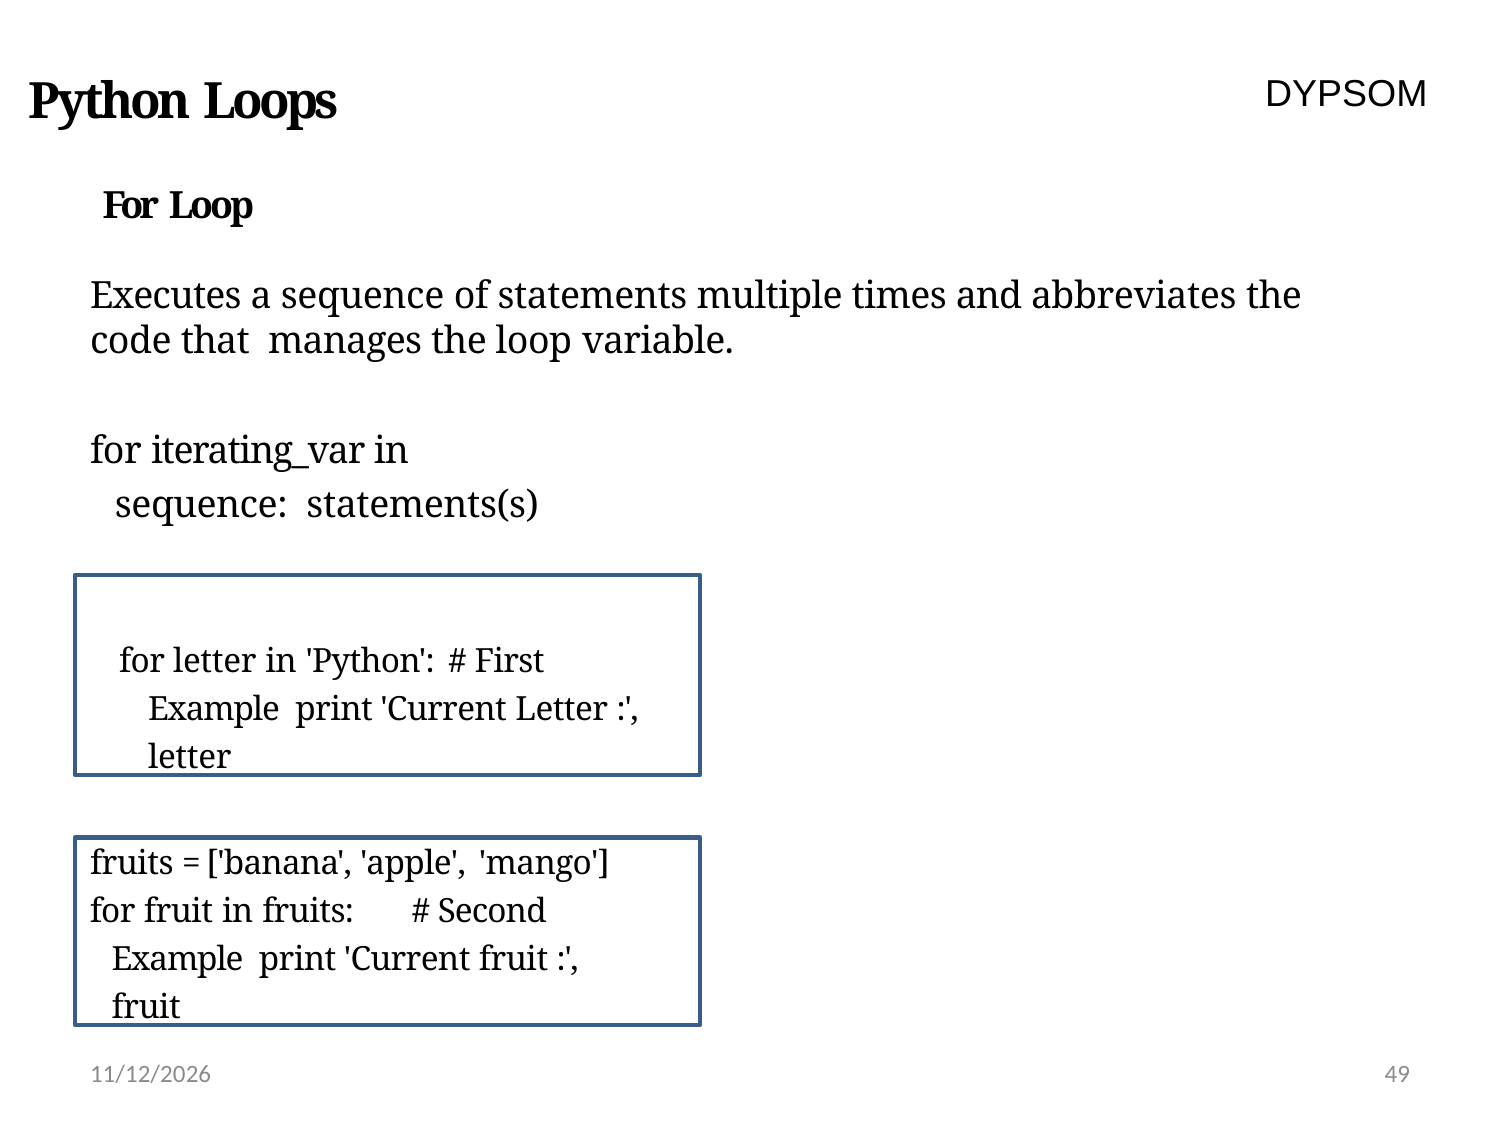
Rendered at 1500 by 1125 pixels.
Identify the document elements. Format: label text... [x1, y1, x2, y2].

text_box For Loop Executes a sequence of statements multiple times and abbreviates the code that manages the loop variable. for iterating_var in sequence: statements(s) [87, 179, 1387, 526]
text_box fruits = ['banana', 'apple', 'mango'] for fruit in fruits: # Second Example print 'Current fruit :', fruit [75, 837, 700, 1025]
text_box for letter in 'Python': # First Example print 'Current Letter :', letter [75, 574, 700, 776]
slide_number 49 [1074, 1042, 1425, 1103]
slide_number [75, 1042, 425, 1103]
title Python Loops [24, 2, 342, 193]
text_box DYPSOM [1263, 66, 1474, 114]
